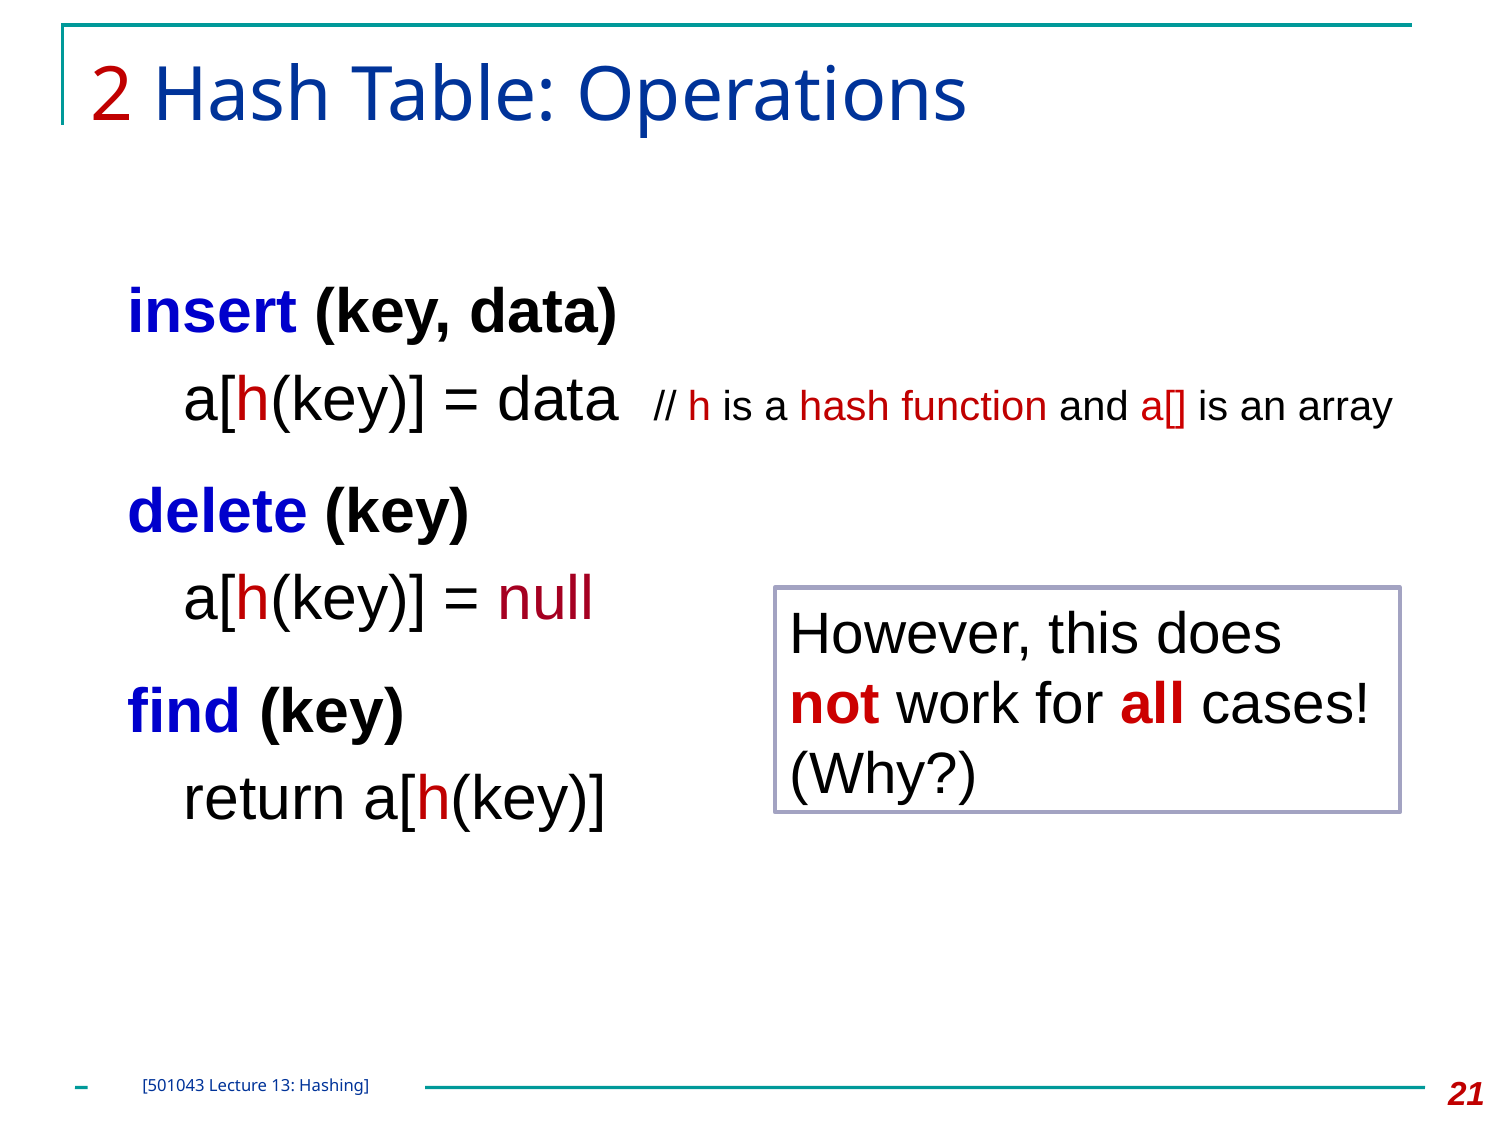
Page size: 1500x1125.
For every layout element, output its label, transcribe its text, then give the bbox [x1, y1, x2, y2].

text_box insert (key, data) a[h(key)] = data // h is a hash function and a[] is an array delete (key) a[h(key)] = null find (key) return a[h(key)] [112, 262, 1438, 900]
text_box However, this does not work for all cases! (Why?) [773, 585, 1402, 814]
title 2 Hash Table: Operations [74, 37, 1426, 168]
slide_number 21 [1400, 1065, 1500, 1125]
text_box [501043 Lecture 13: Hashing] [87, 1074, 425, 1100]
